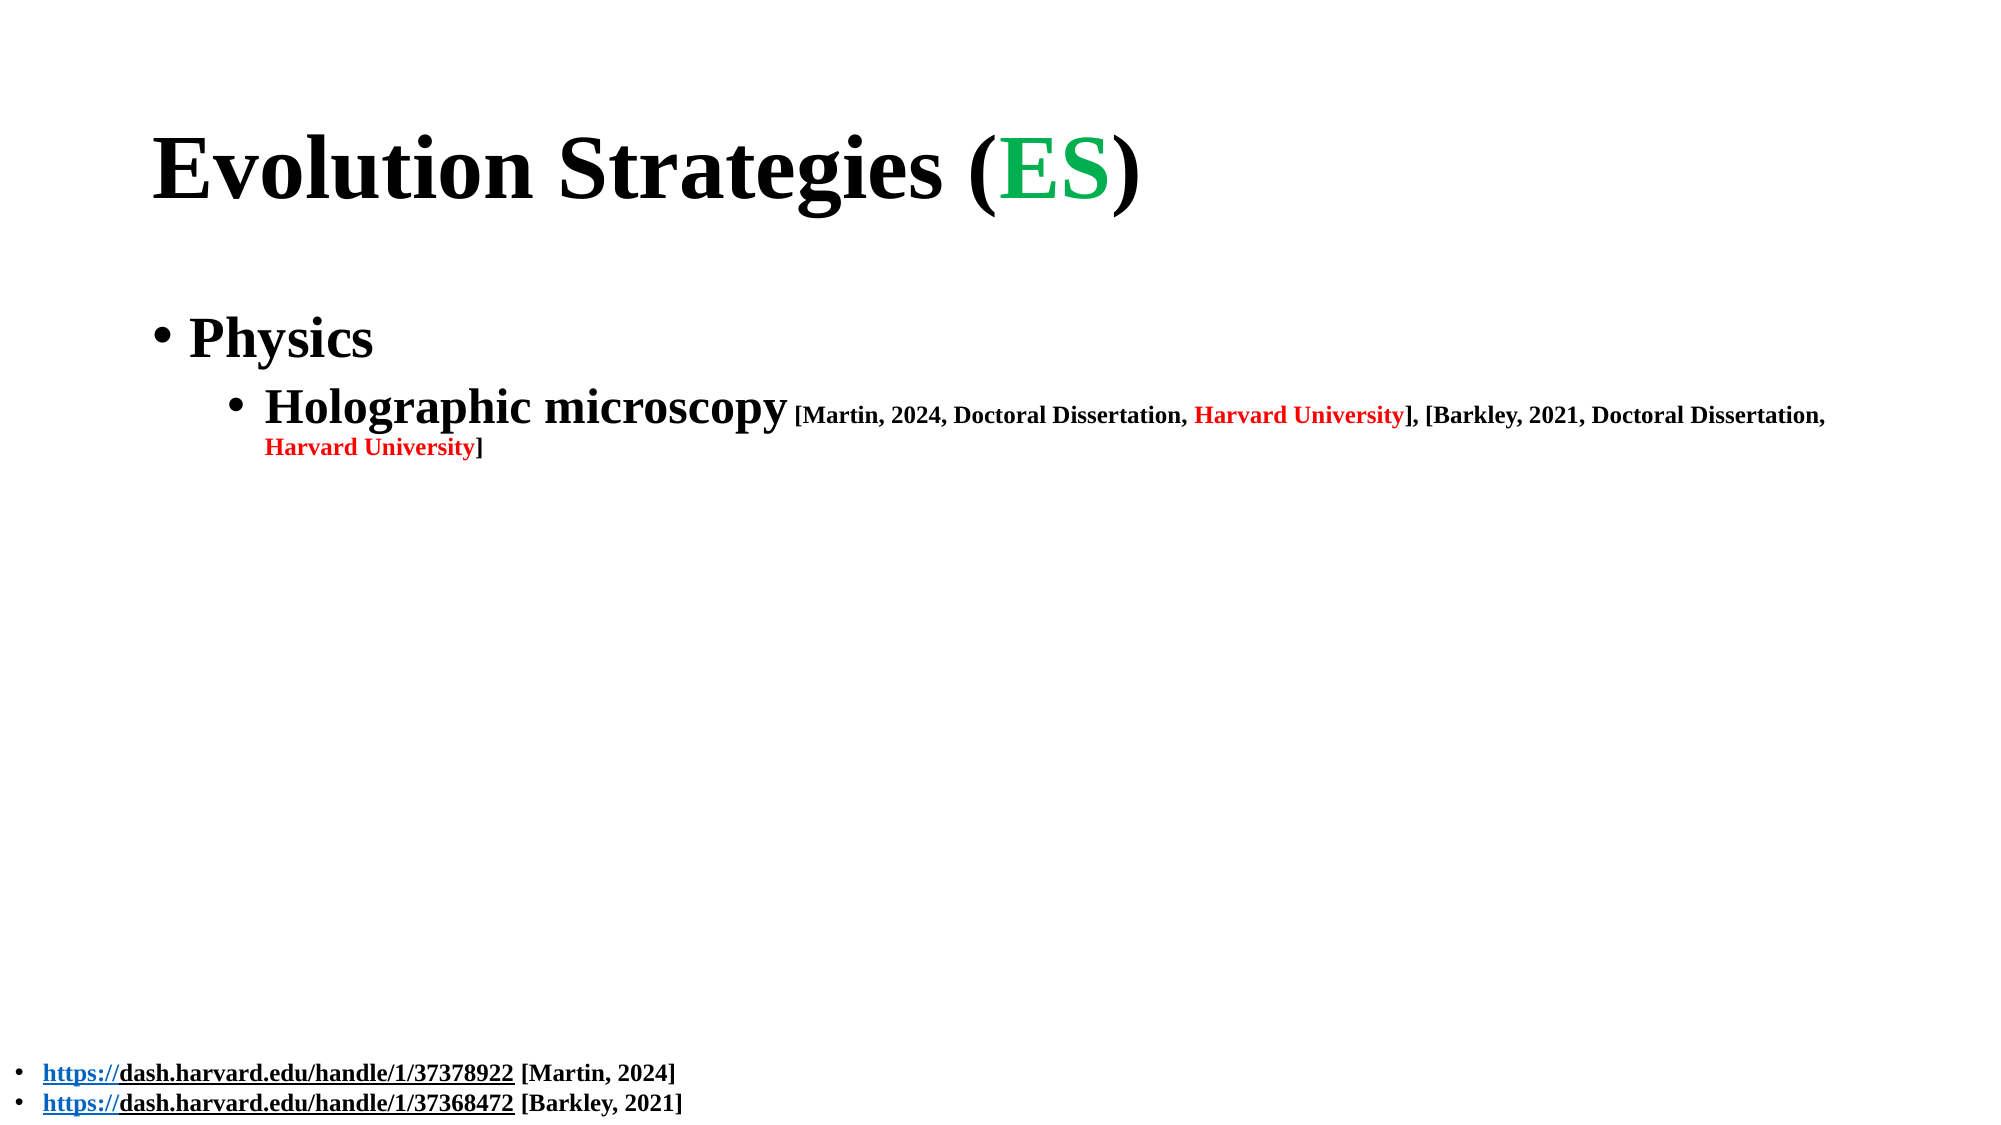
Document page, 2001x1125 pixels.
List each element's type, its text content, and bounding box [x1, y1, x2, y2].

title Evolution Strategies (ES) [137, 59, 1863, 278]
text_box https://dash.harvard.edu/handle/1/37378922 [Martin, 2024] https://dash.harvard.edu/handle/1/37368472 [Barkley, 2021] [0, 1049, 2000, 1124]
list Physics Holographic microscopy [Martin, 2024, Doctoral Dissertation, Harvard University], [Barkley, 2021, Doctoral Dissertation, Harvard University] [137, 299, 1863, 1014]
